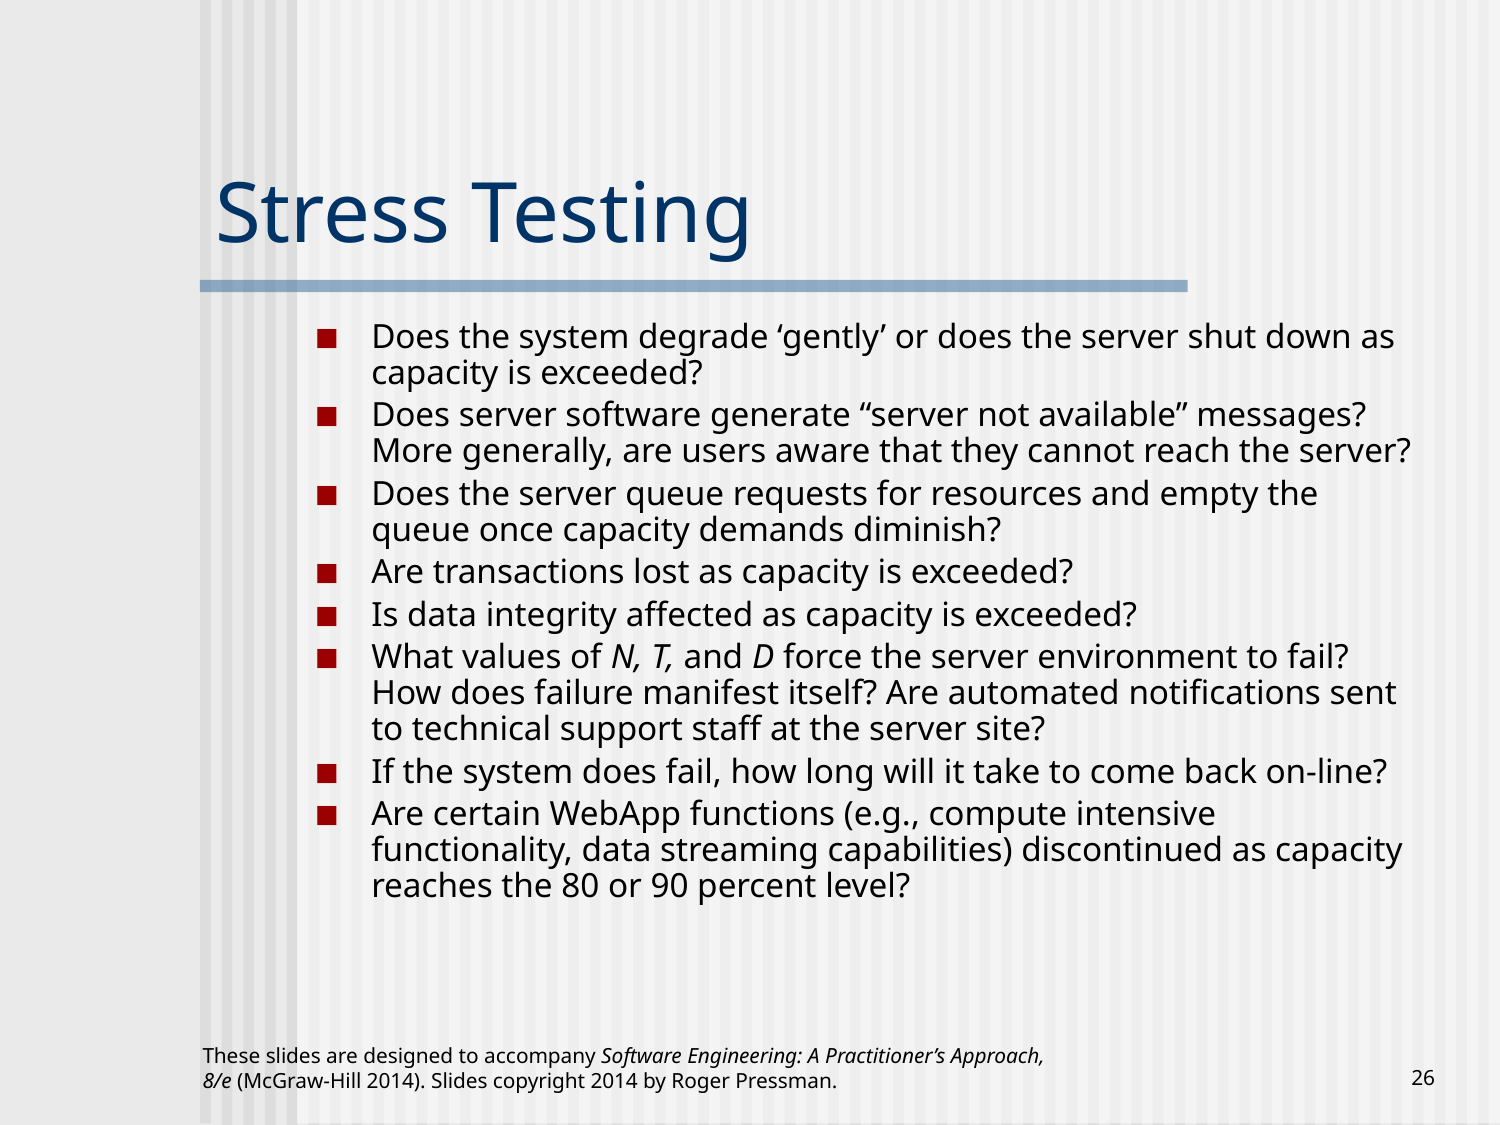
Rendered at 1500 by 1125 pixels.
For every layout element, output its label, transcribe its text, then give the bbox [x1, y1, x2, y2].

text_box ‹#› [1237, 1024, 1450, 1100]
title Stress Testing [200, 162, 1300, 267]
list Does the system degrade ‘gently’ or does the server shut down as capacity is exceeded? Does server software generate “server not available” messages? More generally, are users aware that they cannot reach the server? Does the server queue requests for resources and empty the queue once capacity demands diminish? Are transactions lost as capacity is exceeded? Is data integrity affected as capacity is exceeded? What values of N, T, and D force the server environment to fail? How does failure manifest itself? Are automated notifications sent to technical support staff at the server site? If the system does fail, how long will it take to come back on-line? Are certain WebApp functions (e.g., compute intensive functionality, data streaming capabilities) discontinued as capacity reaches the 80 or 90 percent level? [300, 312, 1438, 1000]
text_box These slides are designed to accompany Software Engineering: A Practitioner’s Approach, 8/e (McGraw-Hill 2014). Slides copyright 2014 by Roger Pressman. [187, 1024, 1088, 1100]
